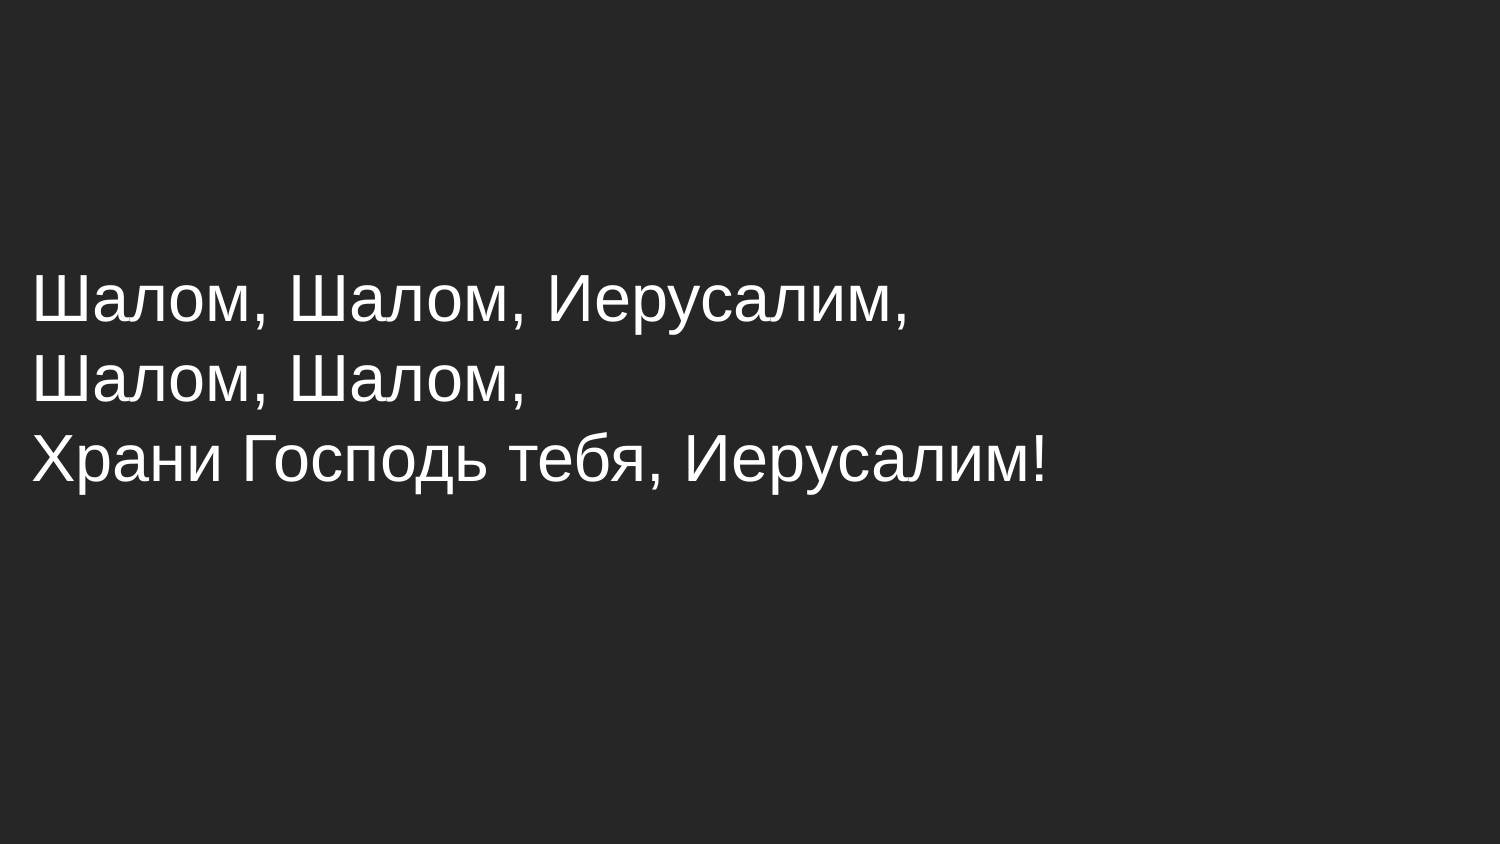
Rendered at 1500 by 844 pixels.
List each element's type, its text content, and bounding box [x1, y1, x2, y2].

title Шалом, Шалом, Иерусалим, Шалом, Шалом, Храни Господь тебя, Иерусалим! [16, 247, 1500, 844]
